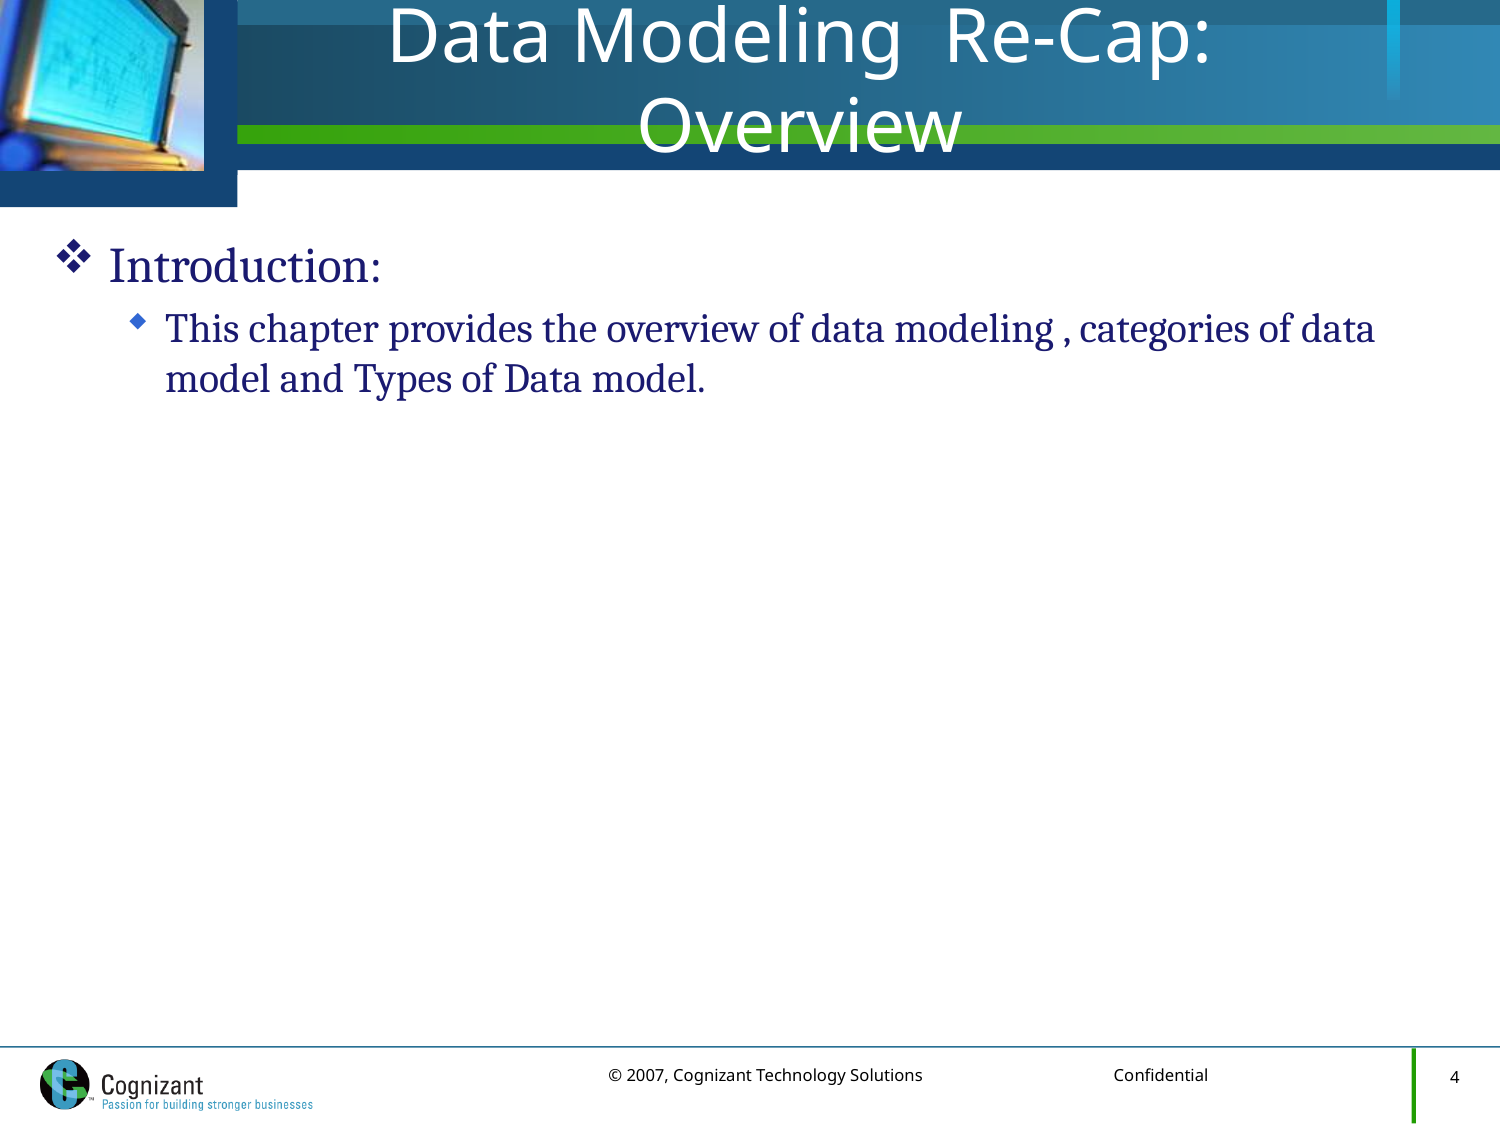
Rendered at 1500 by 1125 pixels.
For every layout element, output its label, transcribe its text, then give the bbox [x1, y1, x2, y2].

title Data Modeling Re-Cap: Overview [237, 33, 1363, 122]
picture [39, 1059, 313, 1111]
list Introduction: This chapter provides the overview of data modeling , categories of data model and Types of Data model. [37, 224, 1463, 1037]
picture [0, 0, 204, 171]
slide_number 4 [1418, 1058, 1492, 1112]
